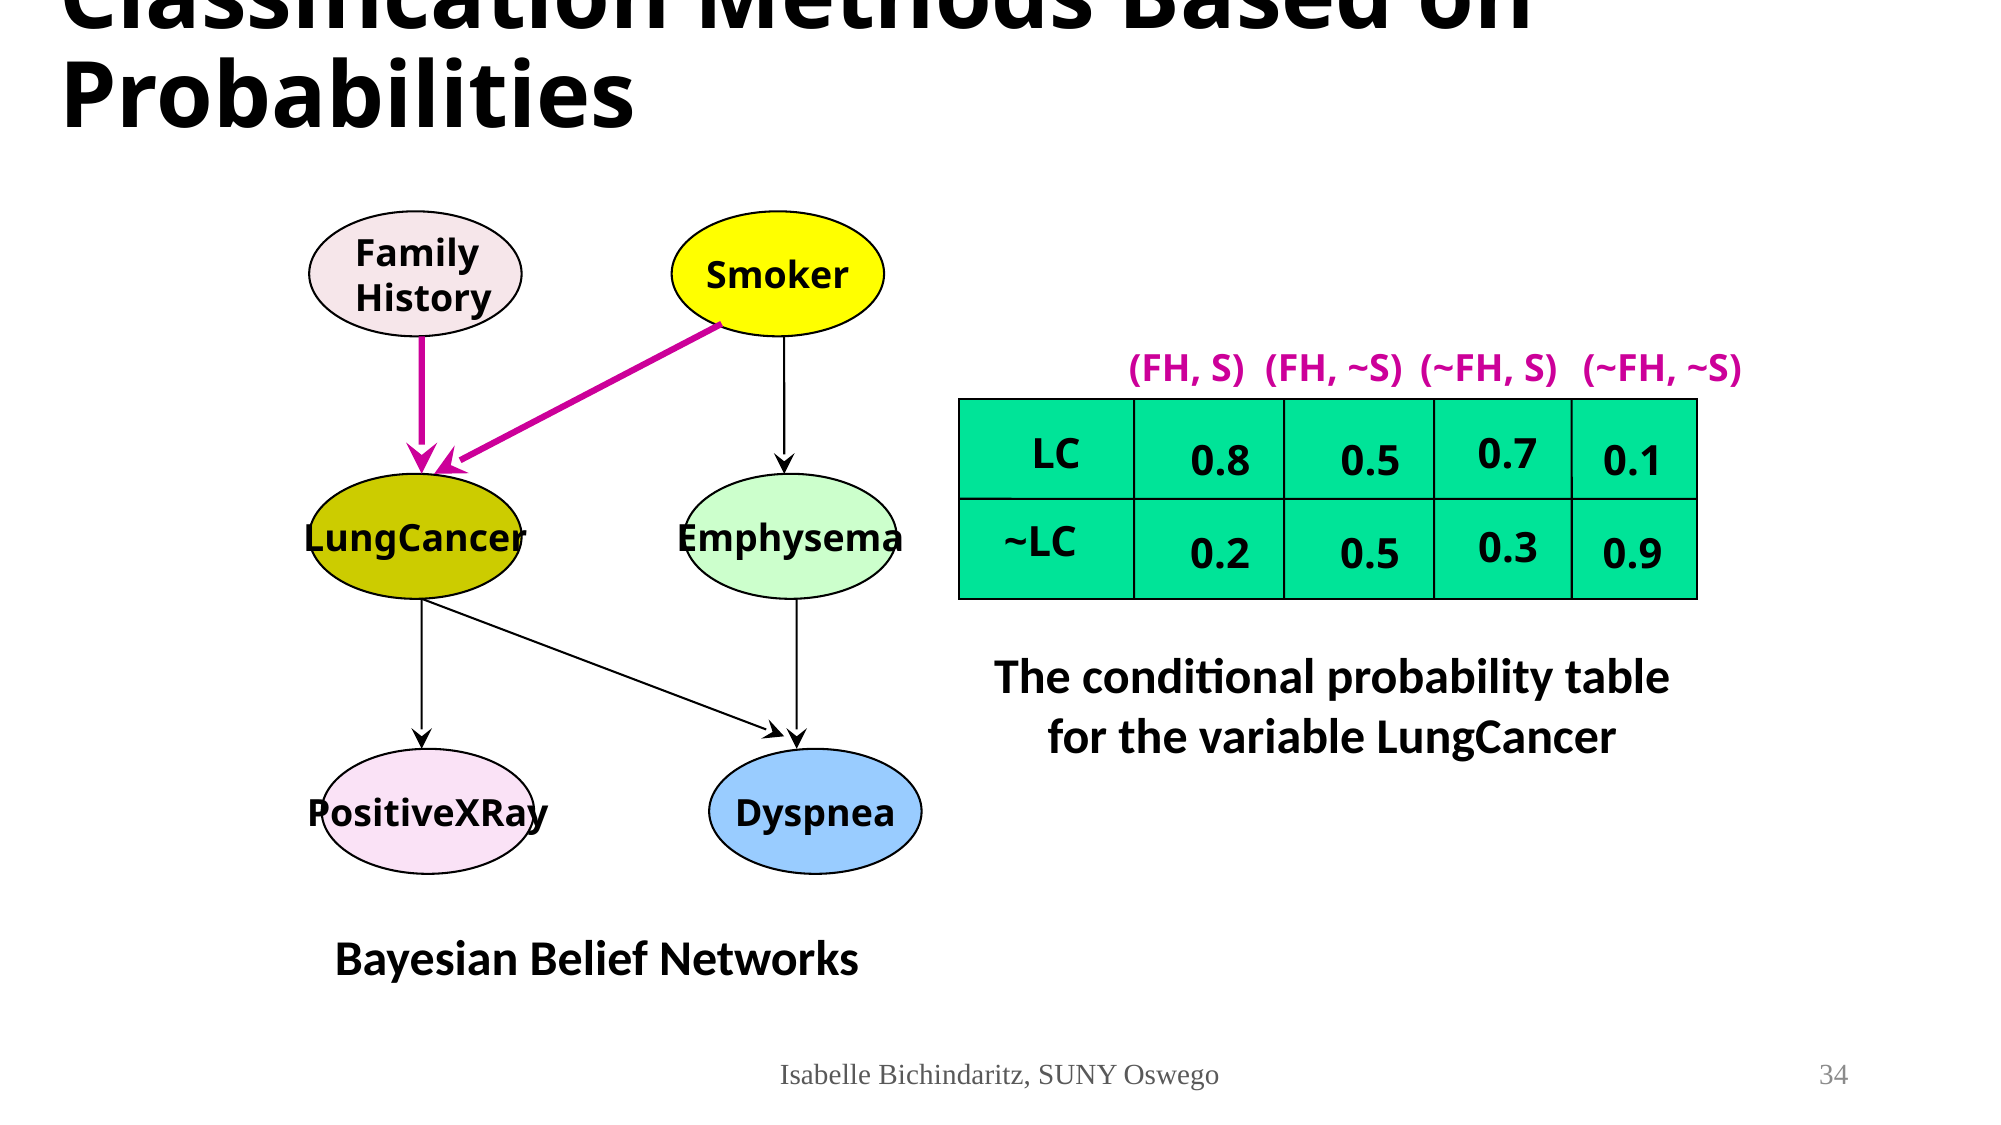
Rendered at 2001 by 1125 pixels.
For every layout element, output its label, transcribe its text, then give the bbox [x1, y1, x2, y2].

text_box [434, 455, 458, 474]
text_box Emphysema [684, 473, 897, 599]
text_box (~FH, ~S) [1568, 336, 1757, 396]
text_box Dyspnea [709, 748, 922, 874]
slide_number 34 [1413, 1042, 1864, 1103]
text_box [411, 453, 433, 474]
text_box [1435, 499, 1571, 599]
text_box (~FH, S) [1405, 336, 1568, 396]
text_box [959, 398, 1134, 498]
text_box [1135, 499, 1284, 599]
text_box ~LC [988, 507, 1092, 573]
footer Isabelle Bichindaritz, SUNY Oswego [662, 1042, 1338, 1103]
text_box 0.5 [1325, 426, 1416, 491]
text_box Smoker [671, 211, 885, 337]
text_box Bayesian Belief Networks [319, 917, 875, 993]
text_box LungCancer [309, 473, 522, 599]
text_box [786, 728, 808, 749]
text_box 0.7 [1462, 419, 1553, 485]
text_box [773, 453, 795, 474]
text_box 0.9 [1587, 519, 1678, 585]
text_box [1572, 398, 1697, 498]
text_box [411, 728, 433, 749]
text_box (FH, S) [1113, 336, 1250, 396]
text_box LC [1016, 419, 1096, 485]
text_box 0.3 [1463, 513, 1553, 579]
text_box [1135, 398, 1284, 498]
title Classification Methods Based on Probabilities [44, 0, 1937, 155]
text_box [959, 499, 1134, 599]
text_box (FH, ~S) [1250, 336, 1405, 396]
text_box 0.5 [1325, 519, 1415, 585]
text_box 0.2 [1175, 519, 1265, 585]
text_box [1572, 499, 1697, 599]
text_box Family History [309, 211, 522, 337]
text_box 0.1 [1588, 426, 1678, 491]
text_box [1285, 499, 1434, 599]
text_box [761, 719, 785, 739]
text_box The conditional probability table for the variable LungCancer [959, 636, 1706, 771]
text_box [1435, 398, 1571, 498]
text_box [1285, 398, 1434, 498]
text_box 0.8 [1175, 426, 1266, 491]
text_box PositiveXRay [321, 748, 535, 874]
